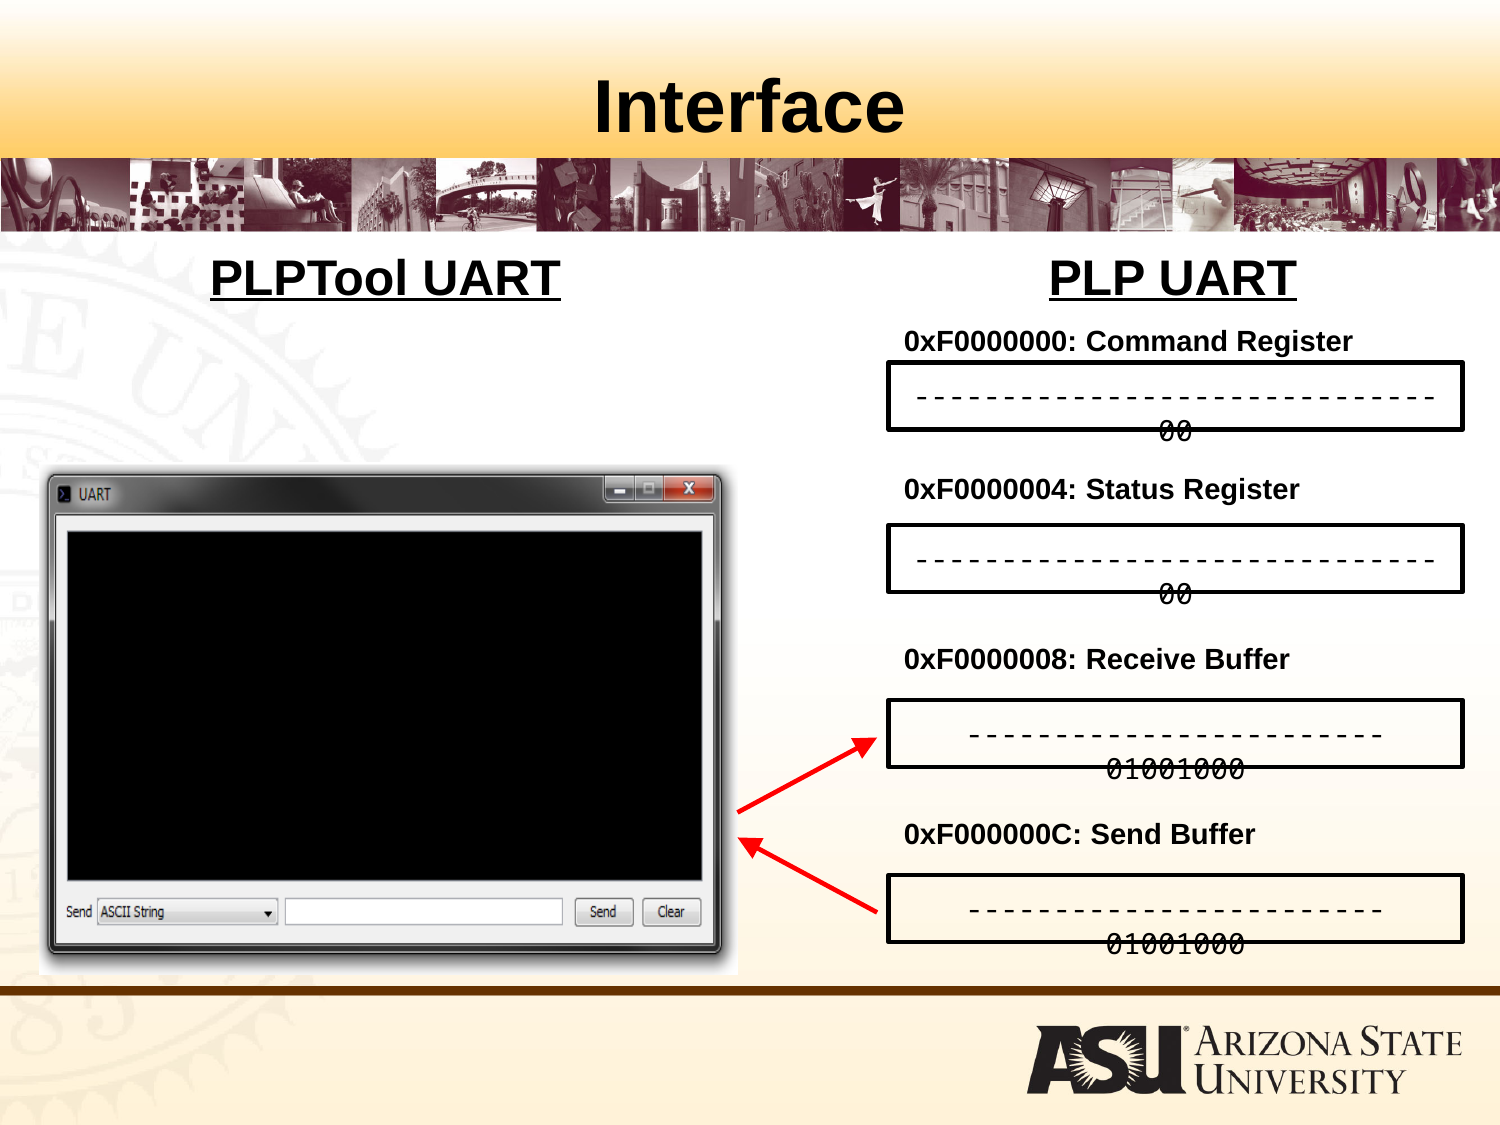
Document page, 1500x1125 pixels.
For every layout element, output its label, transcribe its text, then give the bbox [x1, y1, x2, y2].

text_box ------------------------------00 [888, 525, 1463, 592]
text_box 0xF0000008: Receive Buffer [888, 624, 1457, 718]
text_box 0xF0000004: Status Register [888, 455, 1457, 549]
text_box PLP UART [888, 230, 1457, 307]
title Interface [74, 0, 1426, 163]
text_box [737, 737, 878, 813]
text_box ------------------------------00 [888, 362, 1463, 430]
text_box PLPTool UART [39, 230, 732, 338]
text_box ------------------------01001000 [888, 699, 1463, 767]
text_box 0xF000000C: Send Buffer [888, 800, 1457, 893]
text_box 0xF0000000: Command Register [888, 307, 1457, 401]
text_box ------------------------01001000 [888, 875, 1463, 942]
picture [0, 0, 1500, 1125]
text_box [737, 837, 878, 913]
